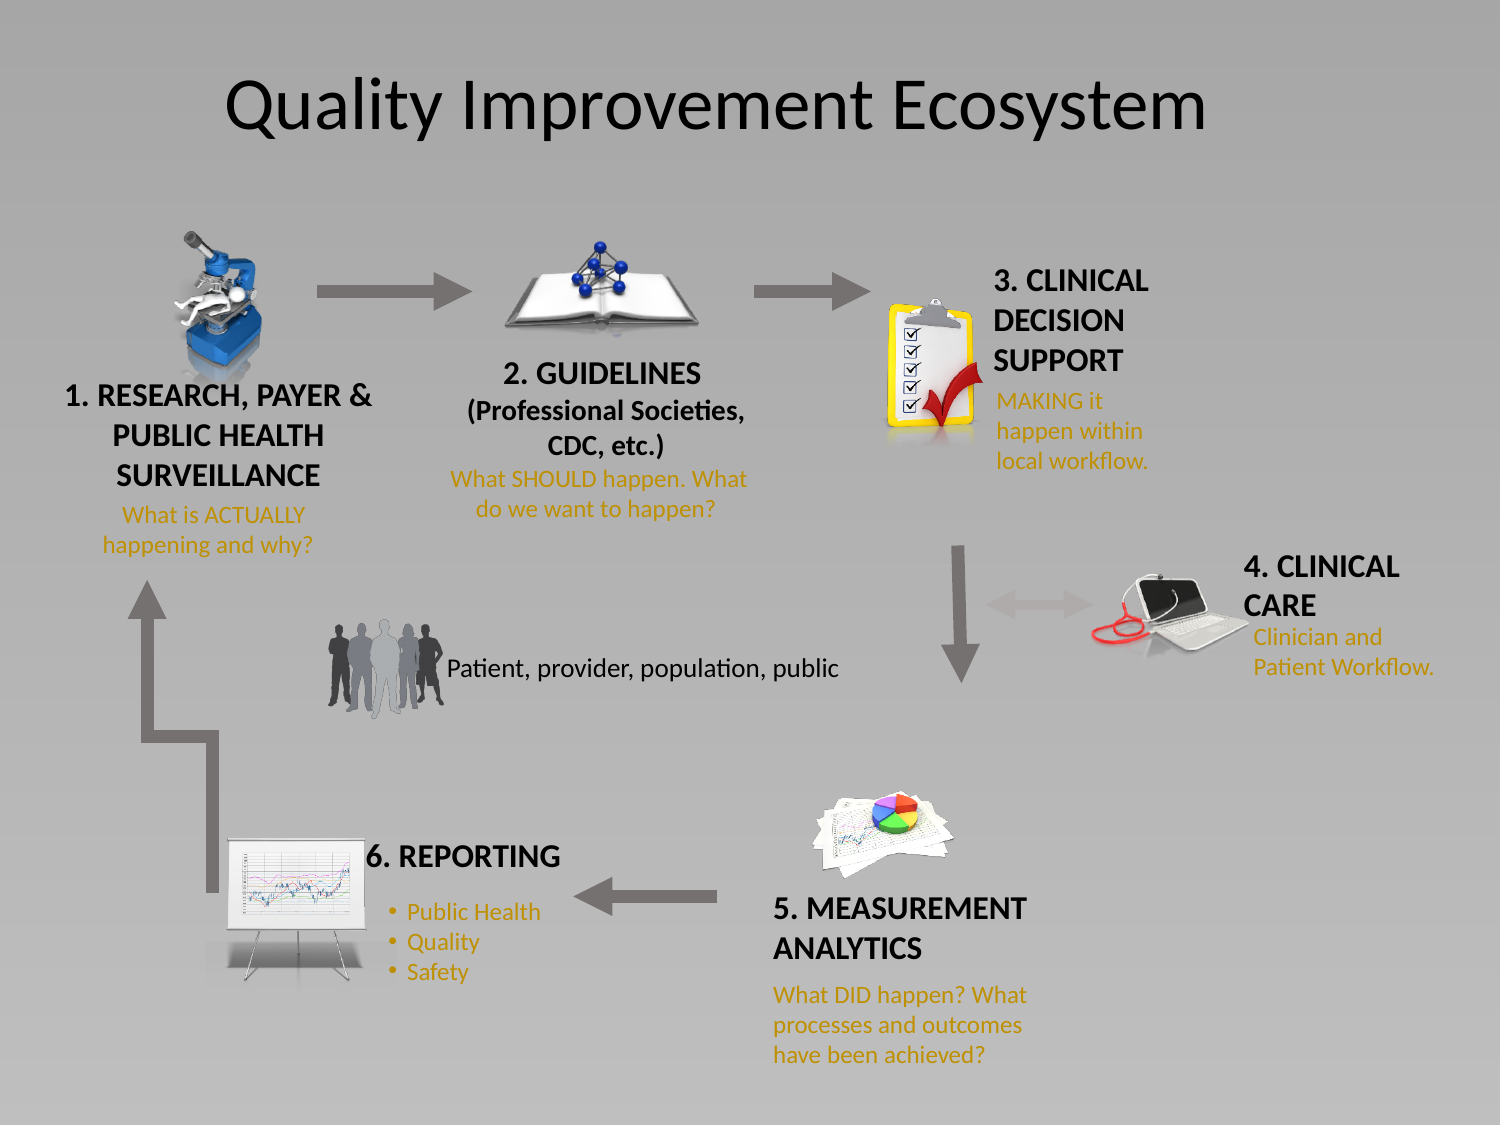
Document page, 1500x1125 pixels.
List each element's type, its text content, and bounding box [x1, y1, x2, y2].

text_box 2. GUIDELINES (Professional Societies, CDC, etc.) [435, 343, 777, 469]
picture [206, 833, 397, 994]
text_box What is ACTUALLY happening and why? [72, 491, 356, 567]
text_box MAKING it happen within local workflow. [981, 377, 1199, 482]
text_box 4. CLINICAL CARE [1229, 536, 1425, 613]
text_box Patient, provider, population, public [451, 650, 892, 683]
picture [168, 228, 266, 397]
text_box Public Health Quality Safety [397, 888, 584, 993]
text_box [23, 703, 337, 770]
text_box 3. CLINICAL DECISION SUPPORT [978, 250, 1182, 377]
text_box What DID happen? What processes and outcomes have been achieved? [758, 971, 1081, 1076]
text_box Quality Improvement Ecosystem [209, 47, 1225, 153]
text_box Clinician and Patient Workflow. [1239, 613, 1460, 688]
picture [1087, 565, 1260, 670]
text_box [957, 545, 962, 684]
text_box 6. REPORTING [321, 827, 576, 882]
text_box What SHOULD happen. What do we want to happen? [428, 455, 770, 531]
text_box 1. RESEARCH, PAYER & PUBLIC HEALTH SURVEILLANCE [40, 366, 397, 501]
picture [499, 231, 703, 346]
picture [857, 296, 1010, 448]
picture [319, 615, 451, 722]
text_box 5. MEASUREMENT ANALYTICS [758, 878, 1130, 974]
picture [807, 785, 959, 890]
